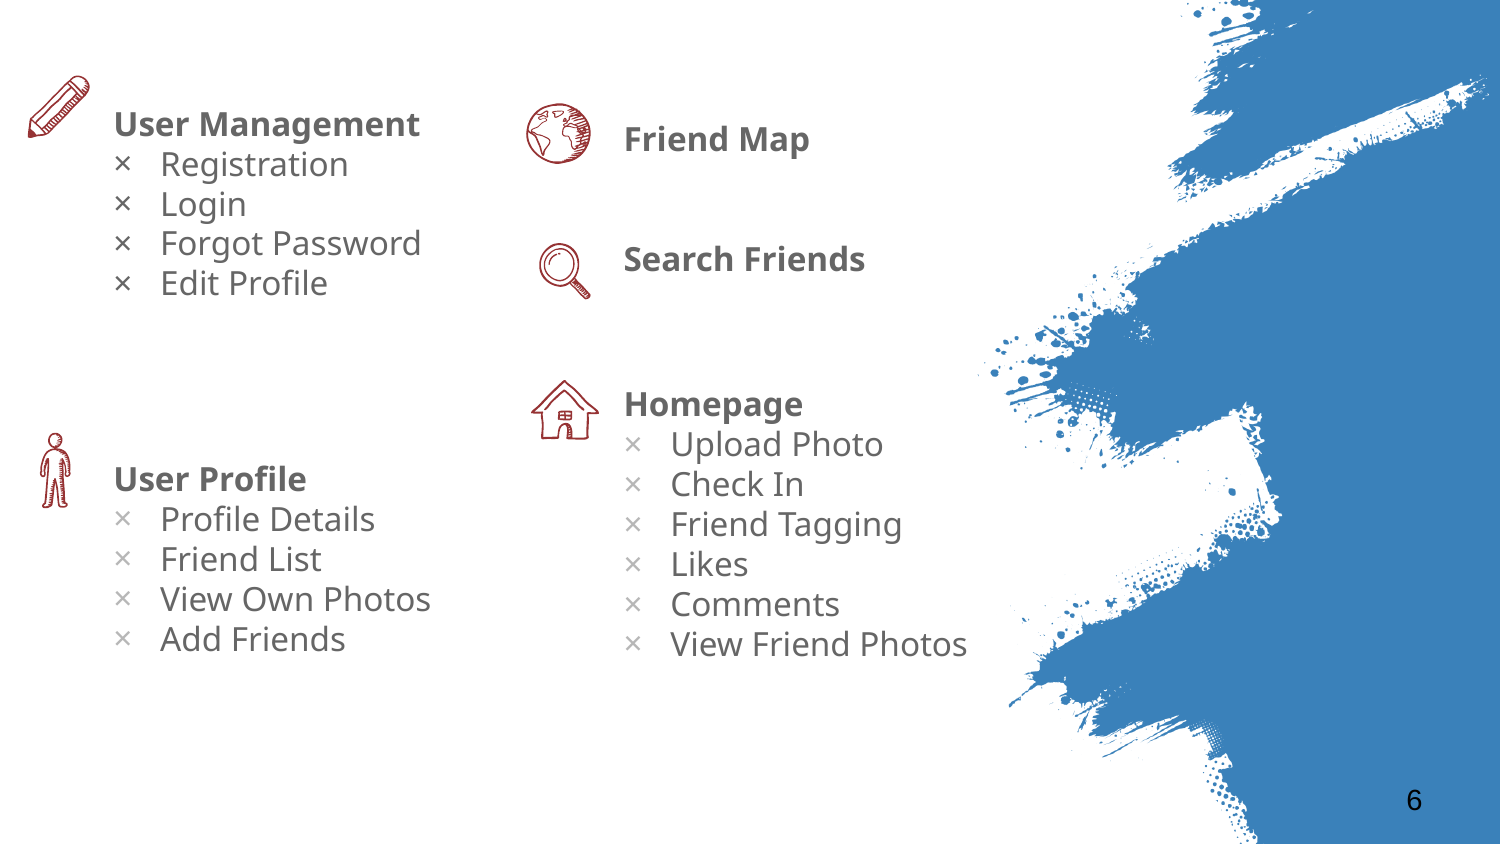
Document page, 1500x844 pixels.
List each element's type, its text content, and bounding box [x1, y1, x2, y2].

picture [0, 0, 1500, 844]
text_box [39, 432, 71, 509]
list User Management Registration Login Forgot Password Edit Profile [98, 87, 538, 443]
text_box [539, 243, 591, 300]
text_box [526, 103, 591, 164]
list User Profile Profile Details Friend List View Own Photos Add Friends [98, 443, 538, 844]
text_box Homepage Upload Photo Check In Friend Tagging Likes Comments View Friend Photos [608, 536, 1048, 802]
text_box Friend Map Search Friends [608, 103, 1048, 536]
picture [568, 120, 583, 124]
picture [538, 383, 595, 437]
picture [538, 106, 576, 161]
picture [538, 119, 545, 125]
picture [538, 146, 542, 156]
text_box [27, 75, 90, 138]
slide_number ‹#› [1391, 766, 1482, 832]
picture [538, 136, 549, 150]
picture [564, 127, 580, 148]
text_box [531, 380, 599, 440]
